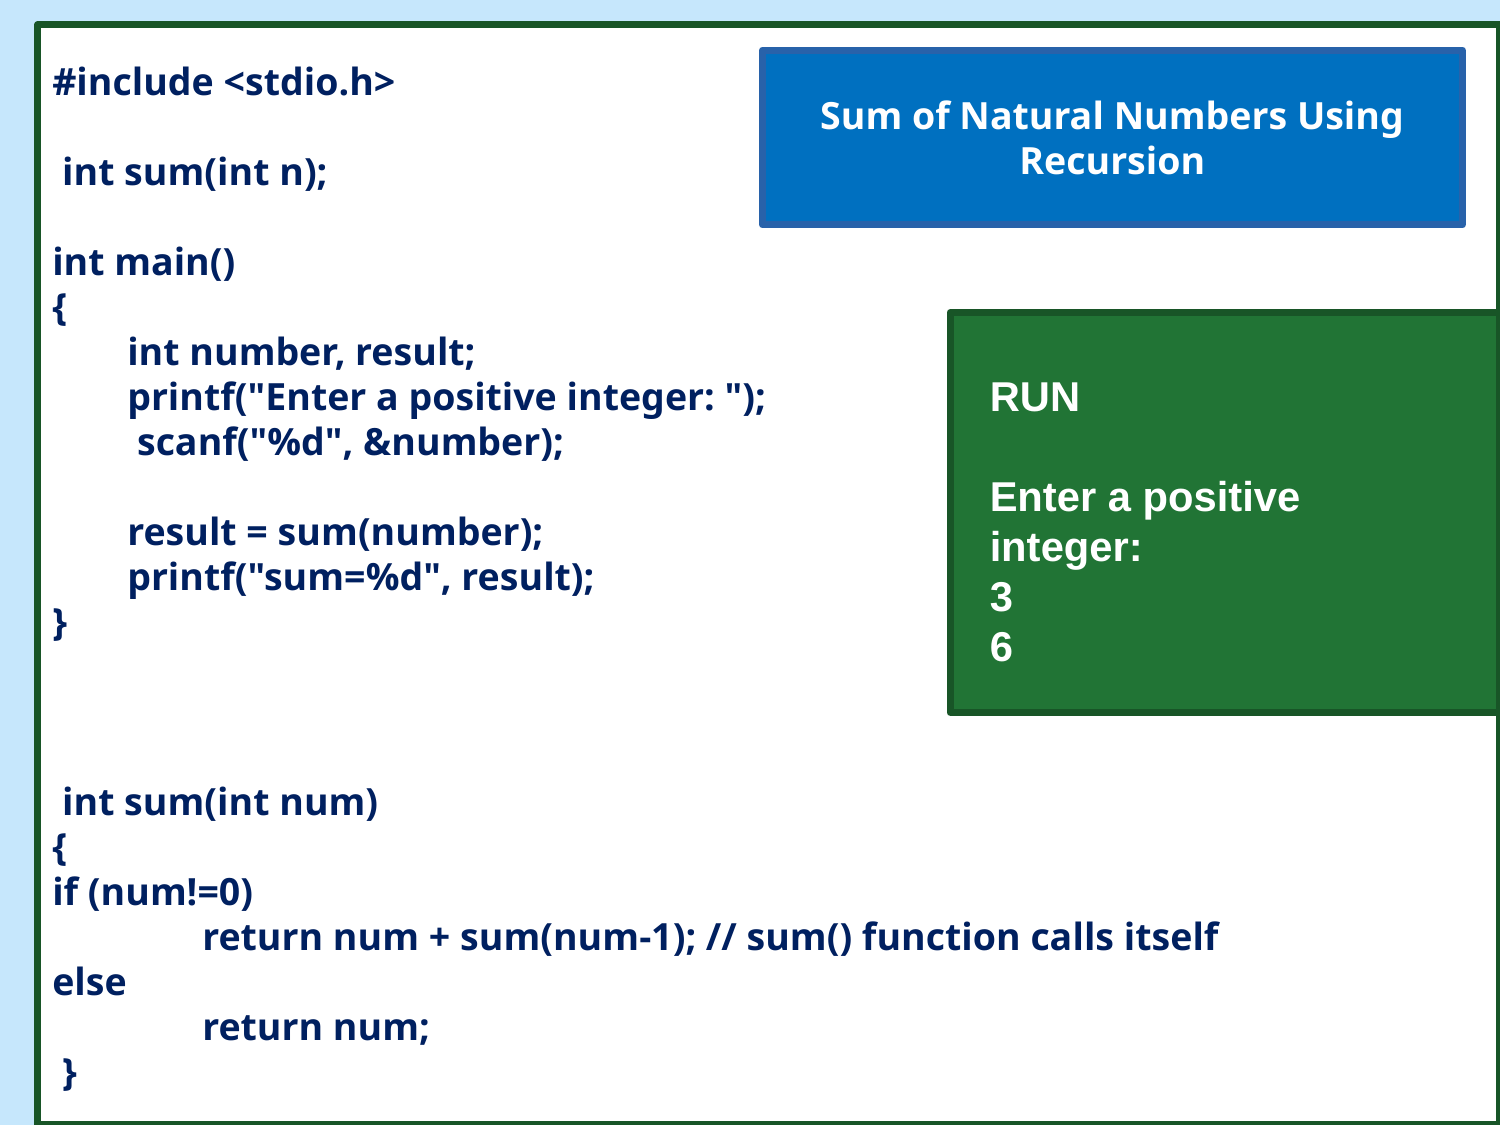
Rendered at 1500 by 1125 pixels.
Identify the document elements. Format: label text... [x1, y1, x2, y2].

text_box #include <stdio.h> int sum(int n); int main() { int number, result; printf("Enter a positive integer: "); scanf("%d", &number); result = sum(number); printf("sum=%d", result); } int sum(int num) { if (num!=0) return num + sum(num-1); // sum() function calls itself else return num; } [34, 21, 1500, 1125]
text_box [947, 309, 1500, 716]
text_box Sum of Natural Numbers Using Recursion [759, 47, 1466, 228]
text_box RUN Enter a positive integer: 3 6 [975, 362, 1463, 678]
